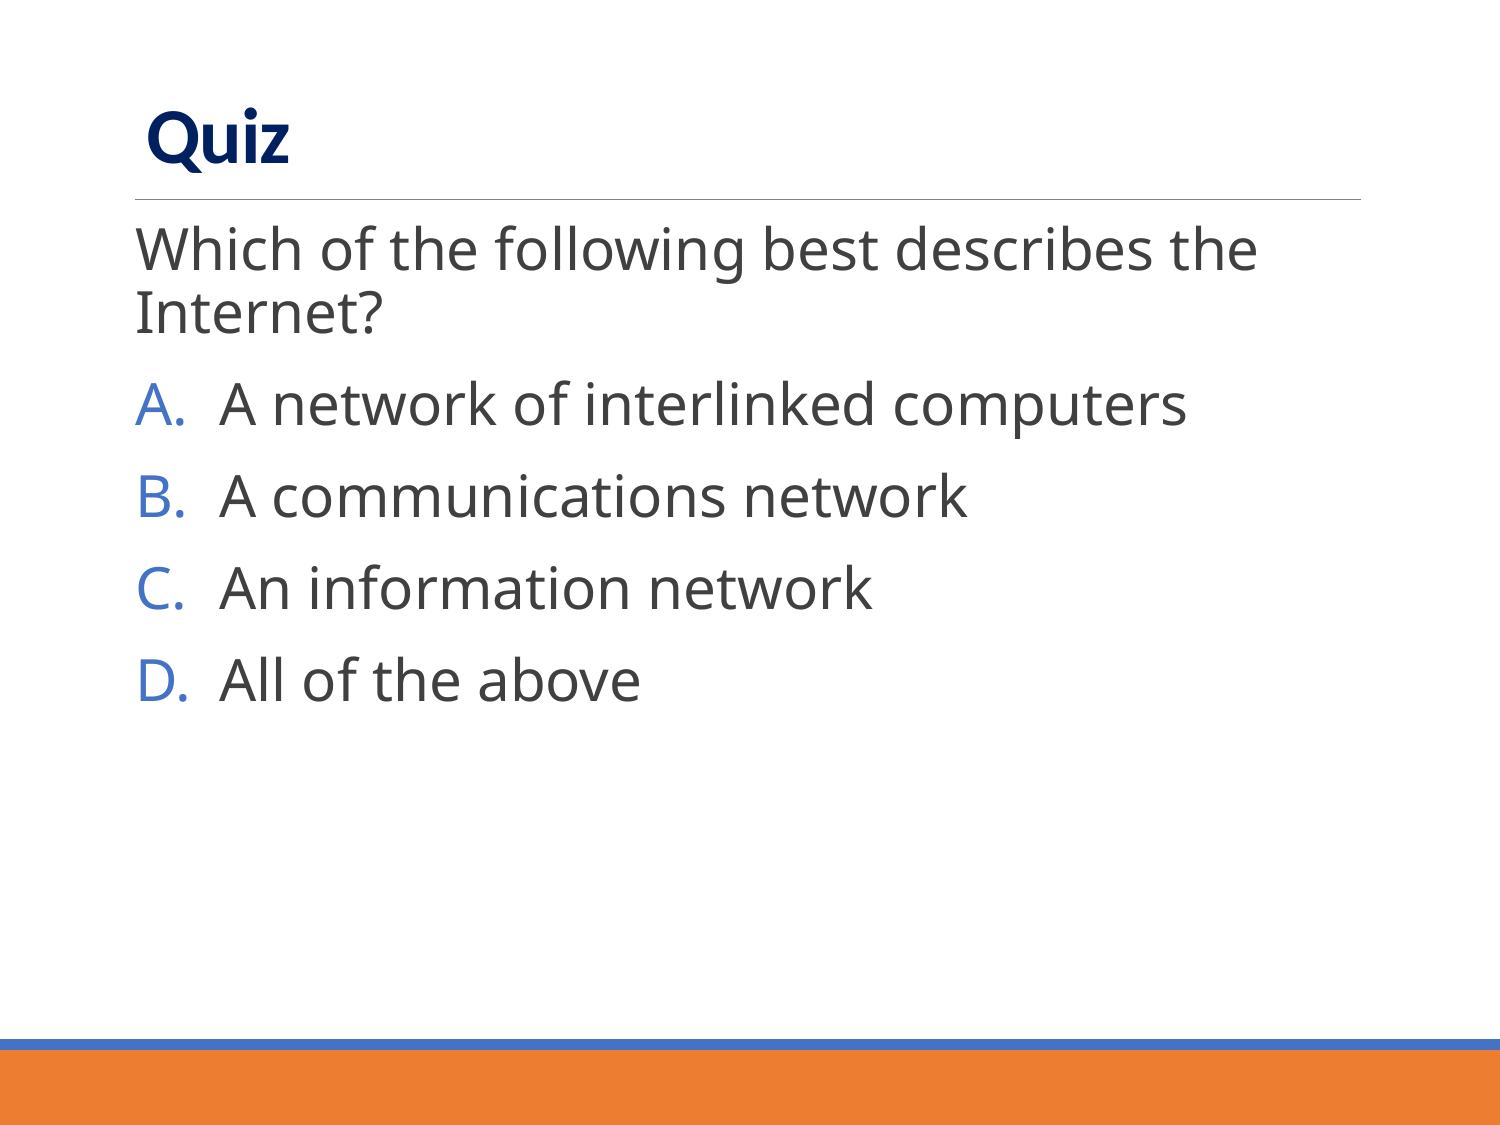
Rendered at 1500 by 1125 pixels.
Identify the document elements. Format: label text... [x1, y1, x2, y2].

title Quiz [131, 50, 1369, 188]
list Which of the following best describes the Internet? A network of interlinked computers A communications network An information network All of the above [135, 212, 1373, 1013]
